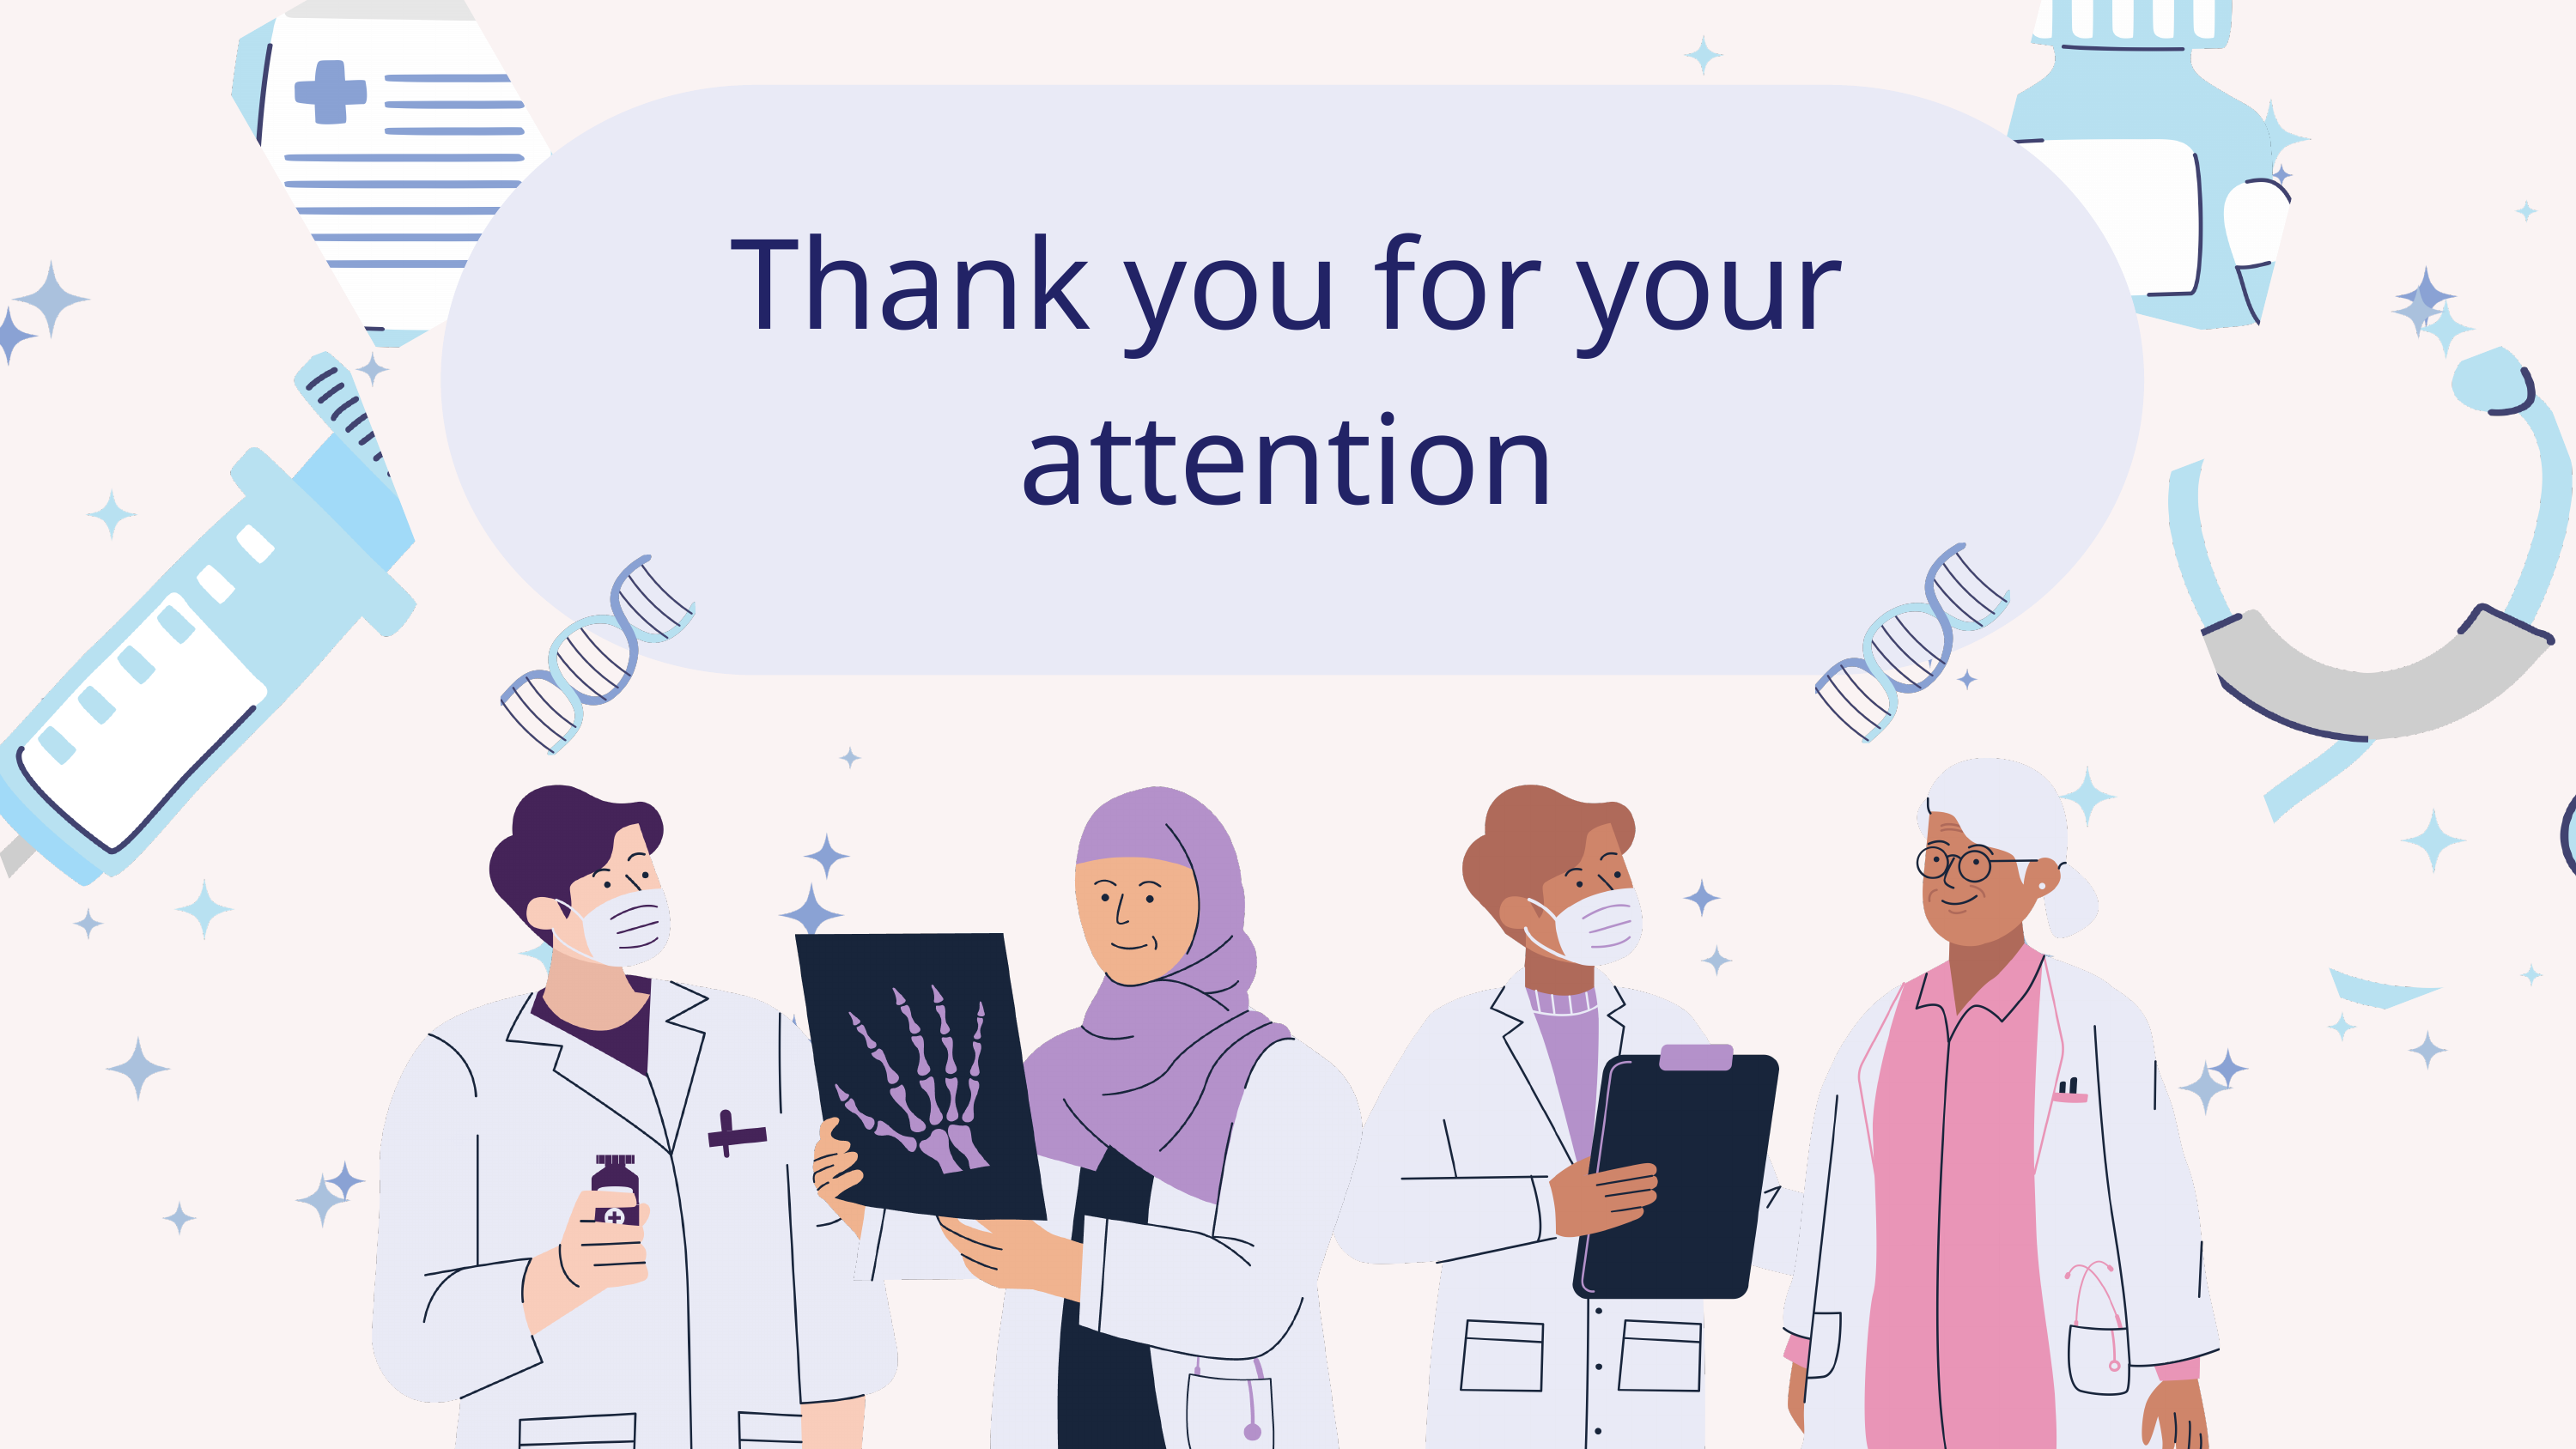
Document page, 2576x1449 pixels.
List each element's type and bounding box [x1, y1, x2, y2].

text_box [1814, 685, 2014, 745]
text_box [0, 148, 437, 596]
text_box [471, 685, 909, 780]
text_box [1681, 34, 2032, 82]
text_box [209, 0, 512, 358]
text_box [0, 853, 371, 1236]
text_box [2151, 34, 2576, 478]
text_box [2151, 337, 2576, 1023]
text_box [1681, 502, 2576, 1124]
text_box [0, 345, 514, 977]
text_box [2020, 0, 2338, 343]
text_box [794, 780, 1364, 1449]
text_box [440, 84, 2145, 676]
text_box [1364, 780, 1779, 1449]
text_box [500, 685, 700, 757]
text_box [371, 780, 794, 1449]
text_box [1779, 756, 2221, 1449]
